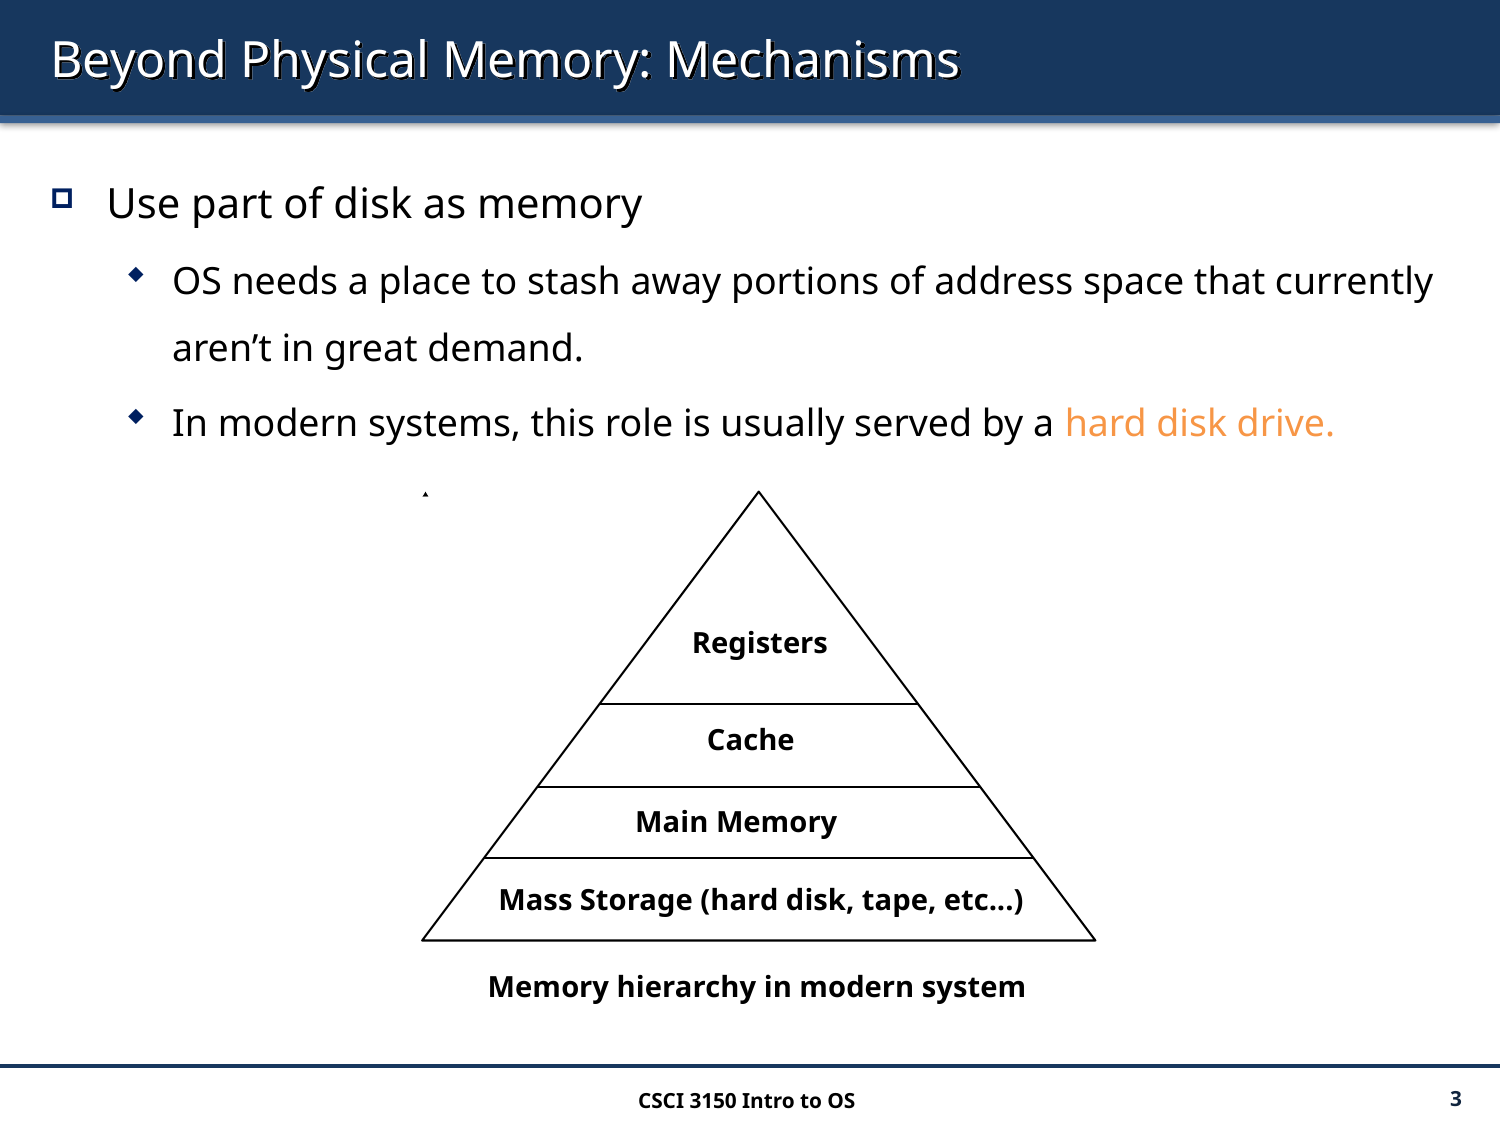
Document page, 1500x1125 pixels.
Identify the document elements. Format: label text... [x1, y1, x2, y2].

text_box [588, 668, 930, 714]
slide_number 3 [1306, 1081, 1483, 1118]
text_box [419, 924, 1099, 944]
text_box Cache [415, 714, 1087, 764]
list Use part of disk as memory OS needs a place to stash away portions of address space that currently aren’t in great demand. In modern systems, this role is usually served by a hard disk drive. [34, 144, 1477, 1048]
footer CSCI 3150 Intro to OS [497, 1079, 997, 1117]
text_box [468, 846, 1049, 873]
text_box [660, 488, 857, 617]
text_box Memory hierarchy in modern system [421, 960, 1093, 1011]
title Beyond Physical Memory: Mechanisms [34, 8, 1477, 106]
text_box Mass Storage (hard disk, tape, etc...) [425, 873, 1097, 924]
text_box [527, 764, 991, 795]
text_box Registers [424, 617, 1096, 668]
text_box Main Memory [401, 795, 1072, 846]
